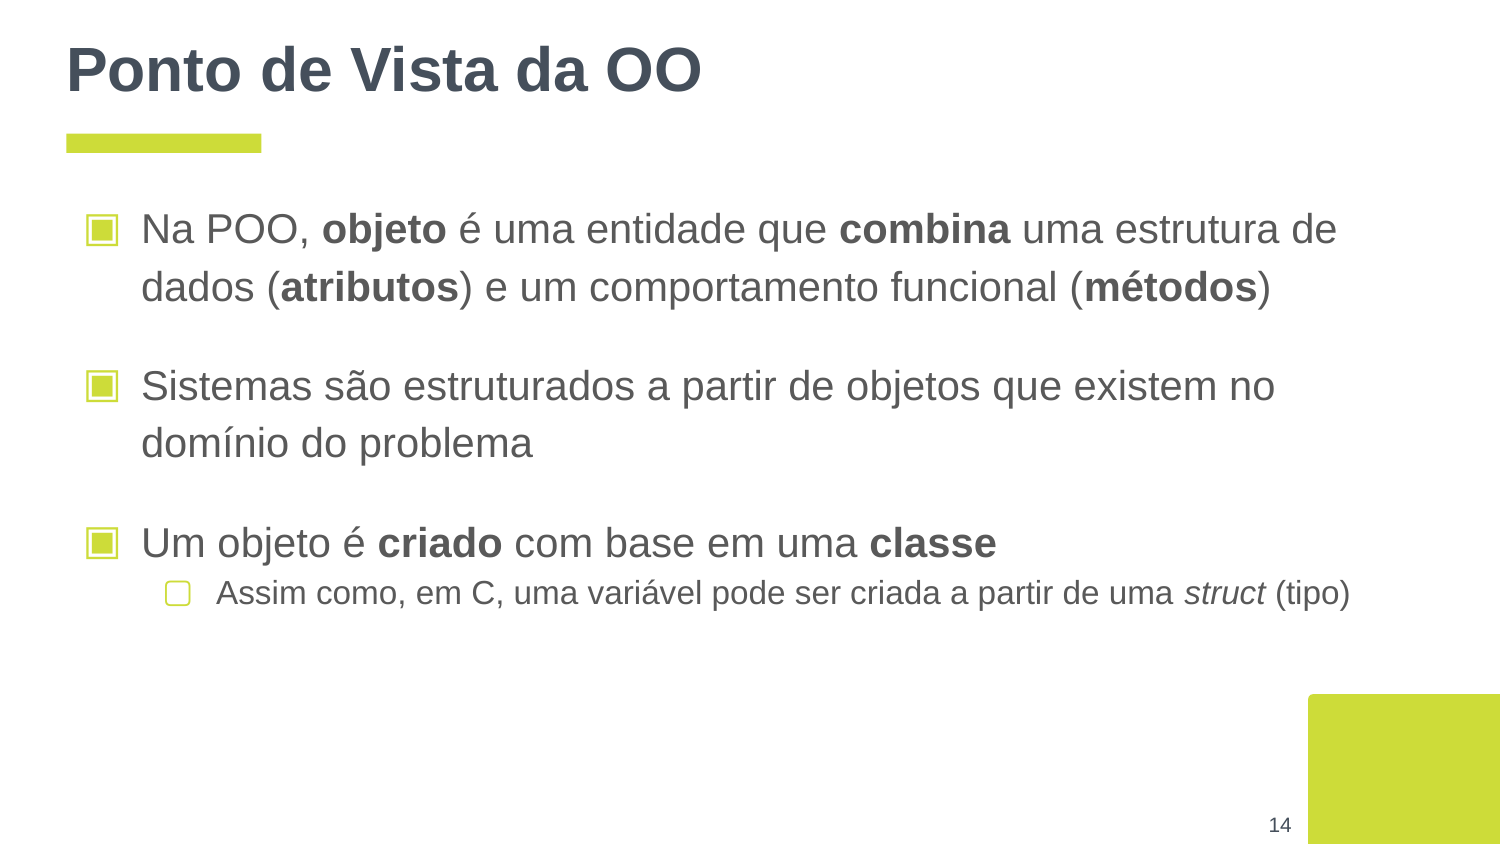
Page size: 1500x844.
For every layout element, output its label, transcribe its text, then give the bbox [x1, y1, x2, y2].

slide_number ‹#› [1216, 791, 1307, 844]
list Na POO, objeto é uma entidade que combina uma estrutura de dados (atributos) e um comportamento funcional (métodos)‏ Sistemas são estruturados a partir de objetos que existem no domínio do problema Um objeto é criado com base em uma classe Assim como, em C, uma variável pode ser criada a partir de uma struct (tipo) [51, 179, 1449, 835]
title Ponto de Vista da OO [51, 0, 1449, 134]
